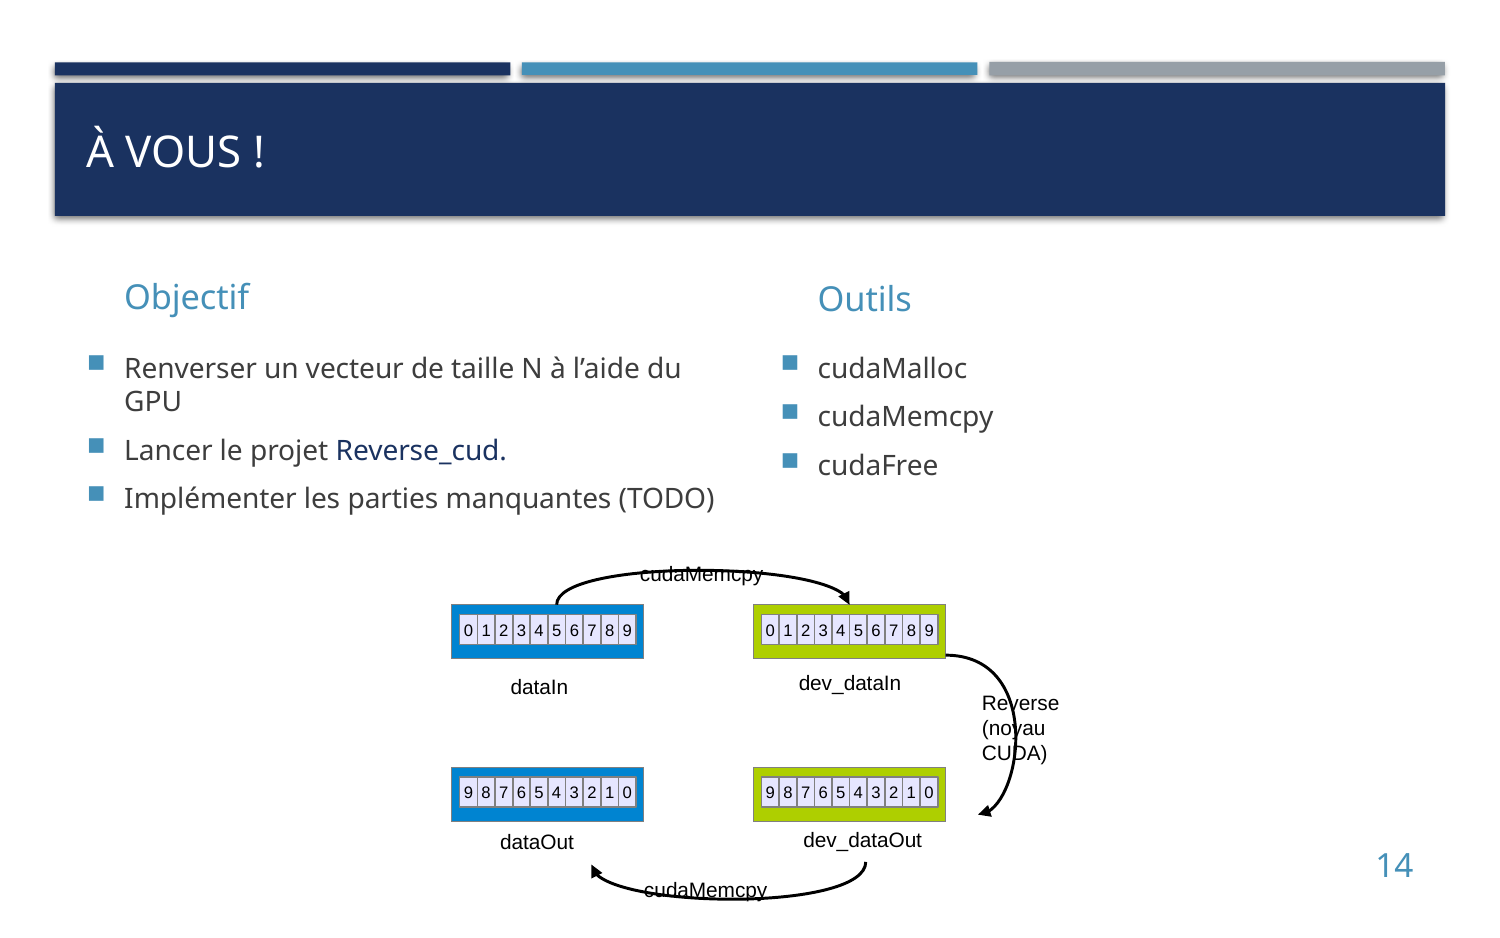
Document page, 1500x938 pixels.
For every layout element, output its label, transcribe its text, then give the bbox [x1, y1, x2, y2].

list cudaMalloc cudaMemcpy cudaFree [765, 342, 1429, 502]
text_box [451, 552, 1079, 913]
list Renverser un vecteur de taille N à l’aide du GPU Lancer le projet Reverse_cud. Implémenter les parties manquantes (TODO) [71, 342, 736, 861]
list Outils [802, 250, 1429, 326]
title À vous ! [71, 48, 1429, 184]
list Objectif [109, 250, 735, 324]
slide_number 14 [1298, 841, 1429, 892]
